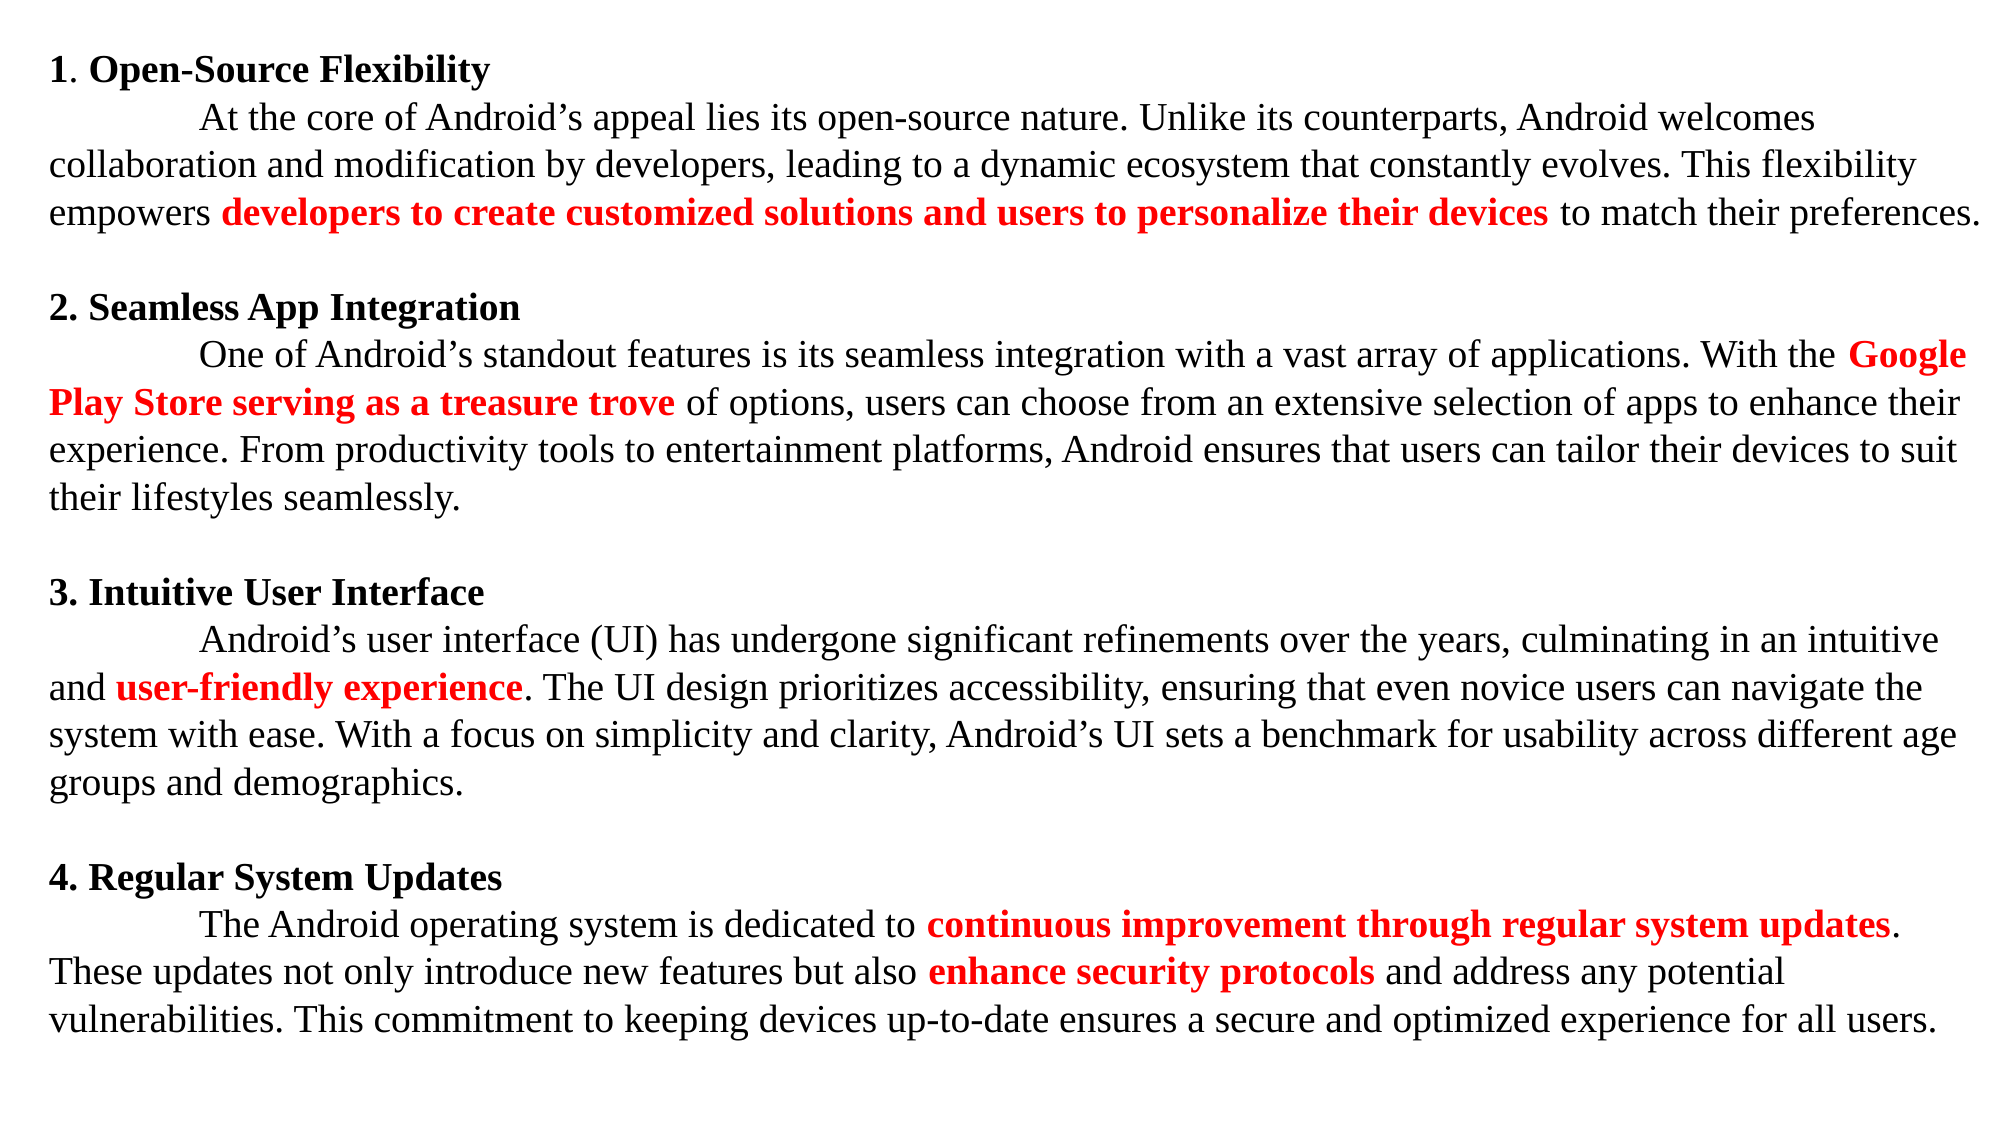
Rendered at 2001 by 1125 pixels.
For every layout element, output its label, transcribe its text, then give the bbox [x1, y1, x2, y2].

text_box 1. Open-Source Flexibility At the core of Android’s appeal lies its open-source nature. Unlike its counterparts, Android welcomes collaboration and modification by developers, leading to a dynamic ecosystem that constantly evolves. This flexibility empowers developers to create customized solutions and users to personalize their devices to match their preferences. 2. Seamless App Integration One of Android’s standout features is its seamless integration with a vast array of applications. With the Google Play Store serving as a treasure trove of options, users can choose from an extensive selection of apps to enhance their experience. From productivity tools to entertainment platforms, Android ensures that users can tailor their devices to suit their lifestyles seamlessly. 3. Intuitive User Interface Android’s user interface (UI) has undergone significant refinements over the years, culminating in an intuitive and user-friendly experience. The UI design prioritizes accessibility, ensuring that even novice users can navigate the system with ease. With a focus on simplicity and clarity, Android’s UI sets a benchmark for usability across different age groups and demographics. 4. Regular System Updates The Android operating system is dedicated to continuous improvement through regular system updates. These updates not only introduce new features but also enhance security protocols and address any potential vulnerabilities. This commitment to keeping devices up-to-date ensures a secure and optimized experience for all users. [34, 36, 2000, 1048]
